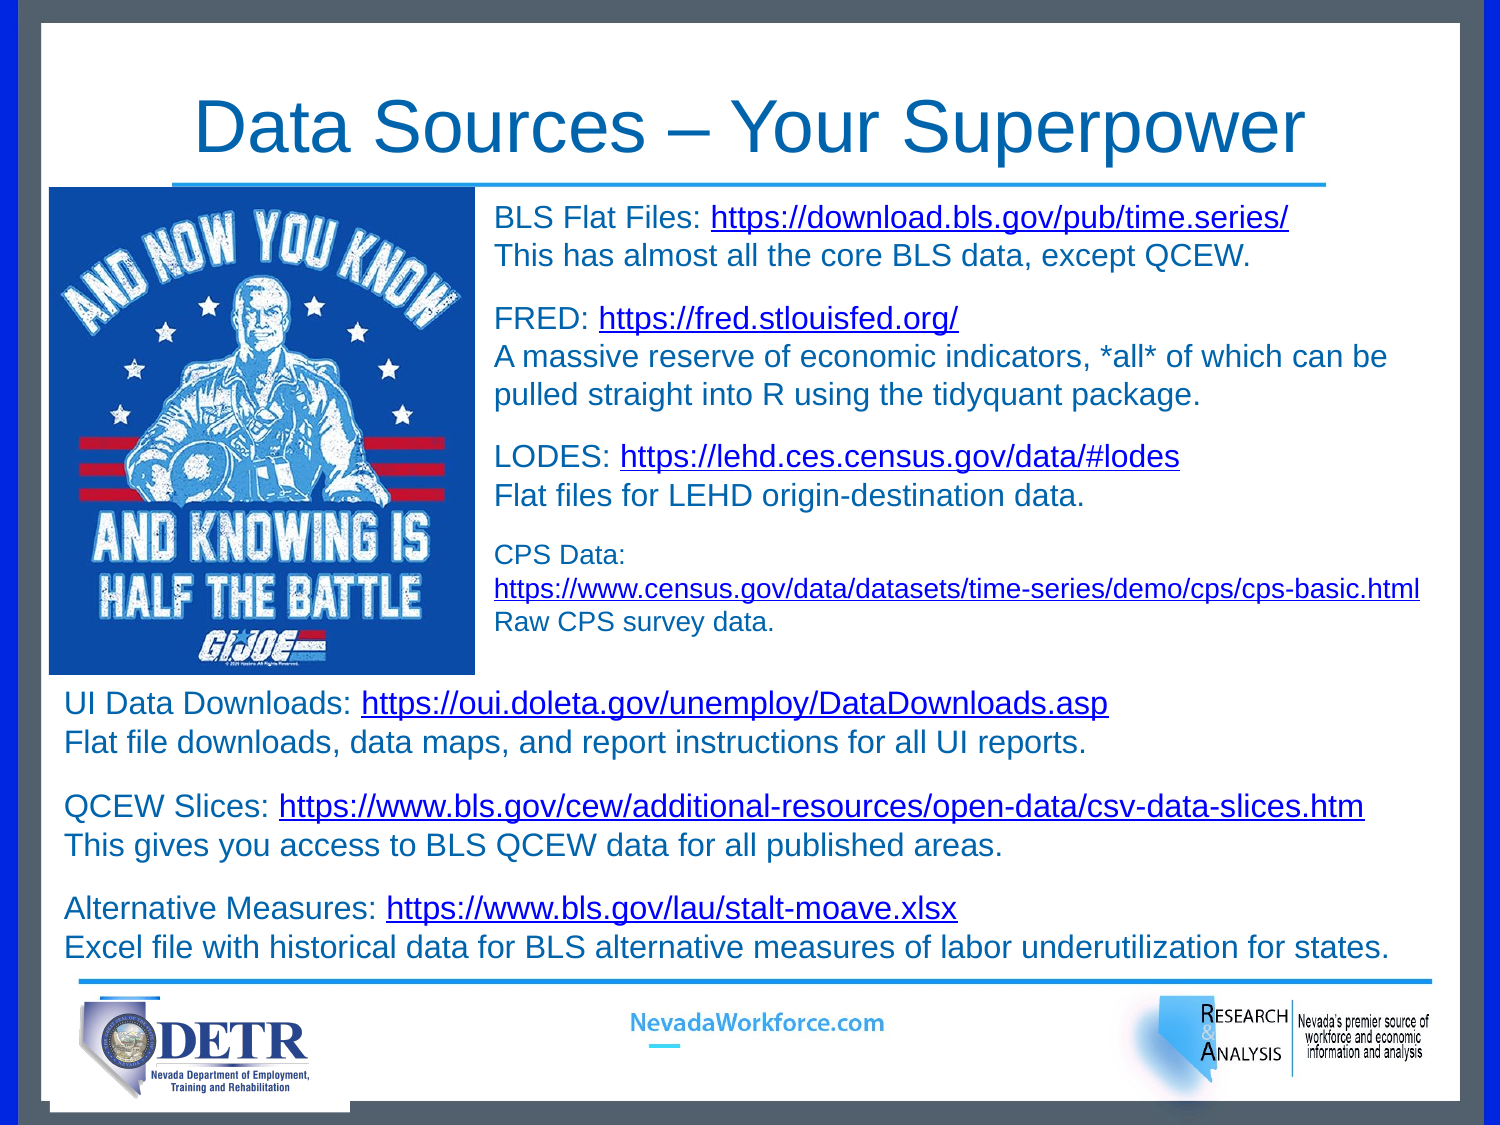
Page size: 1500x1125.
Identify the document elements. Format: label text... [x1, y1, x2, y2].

text_box UI Data Downloads: https://oui.doleta.gov/unemploy/DataDownloads.asp Flat file downloads, data maps, and report instructions for all UI reports. QCEW Slices: https://www.bls.gov/cew/additional-resources/open-data/csv-data-slices.htm This gives you access to BLS QCEW data for all published areas. Alternative Measures: https://www.bls.gov/lau/stalt-moave.xlsx Excel file with historical data for BLS alternative measures of labor underutilization for states. [48, 674, 1451, 973]
picture [0, 0, 1500, 1125]
title Data Sources – Your Superpower [50, 12, 1450, 175]
list BLS Flat Files: https://download.bls.gov/pub/time.series/ This has almost all the core BLS data, except QCEW. FRED: https://fred.stlouisfed.org/ A massive reserve of economic indicators, *all* of which can be pulled straight into R using the tidyquant package. LODES: https://lehd.ces.census.gov/data/#lodes Flat files for LEHD origin-destination data. CPS Data: https://www.census.gov/data/datasets/time-series/demo/cps/cps-basic.html Raw CPS survey data. [479, 189, 1452, 675]
